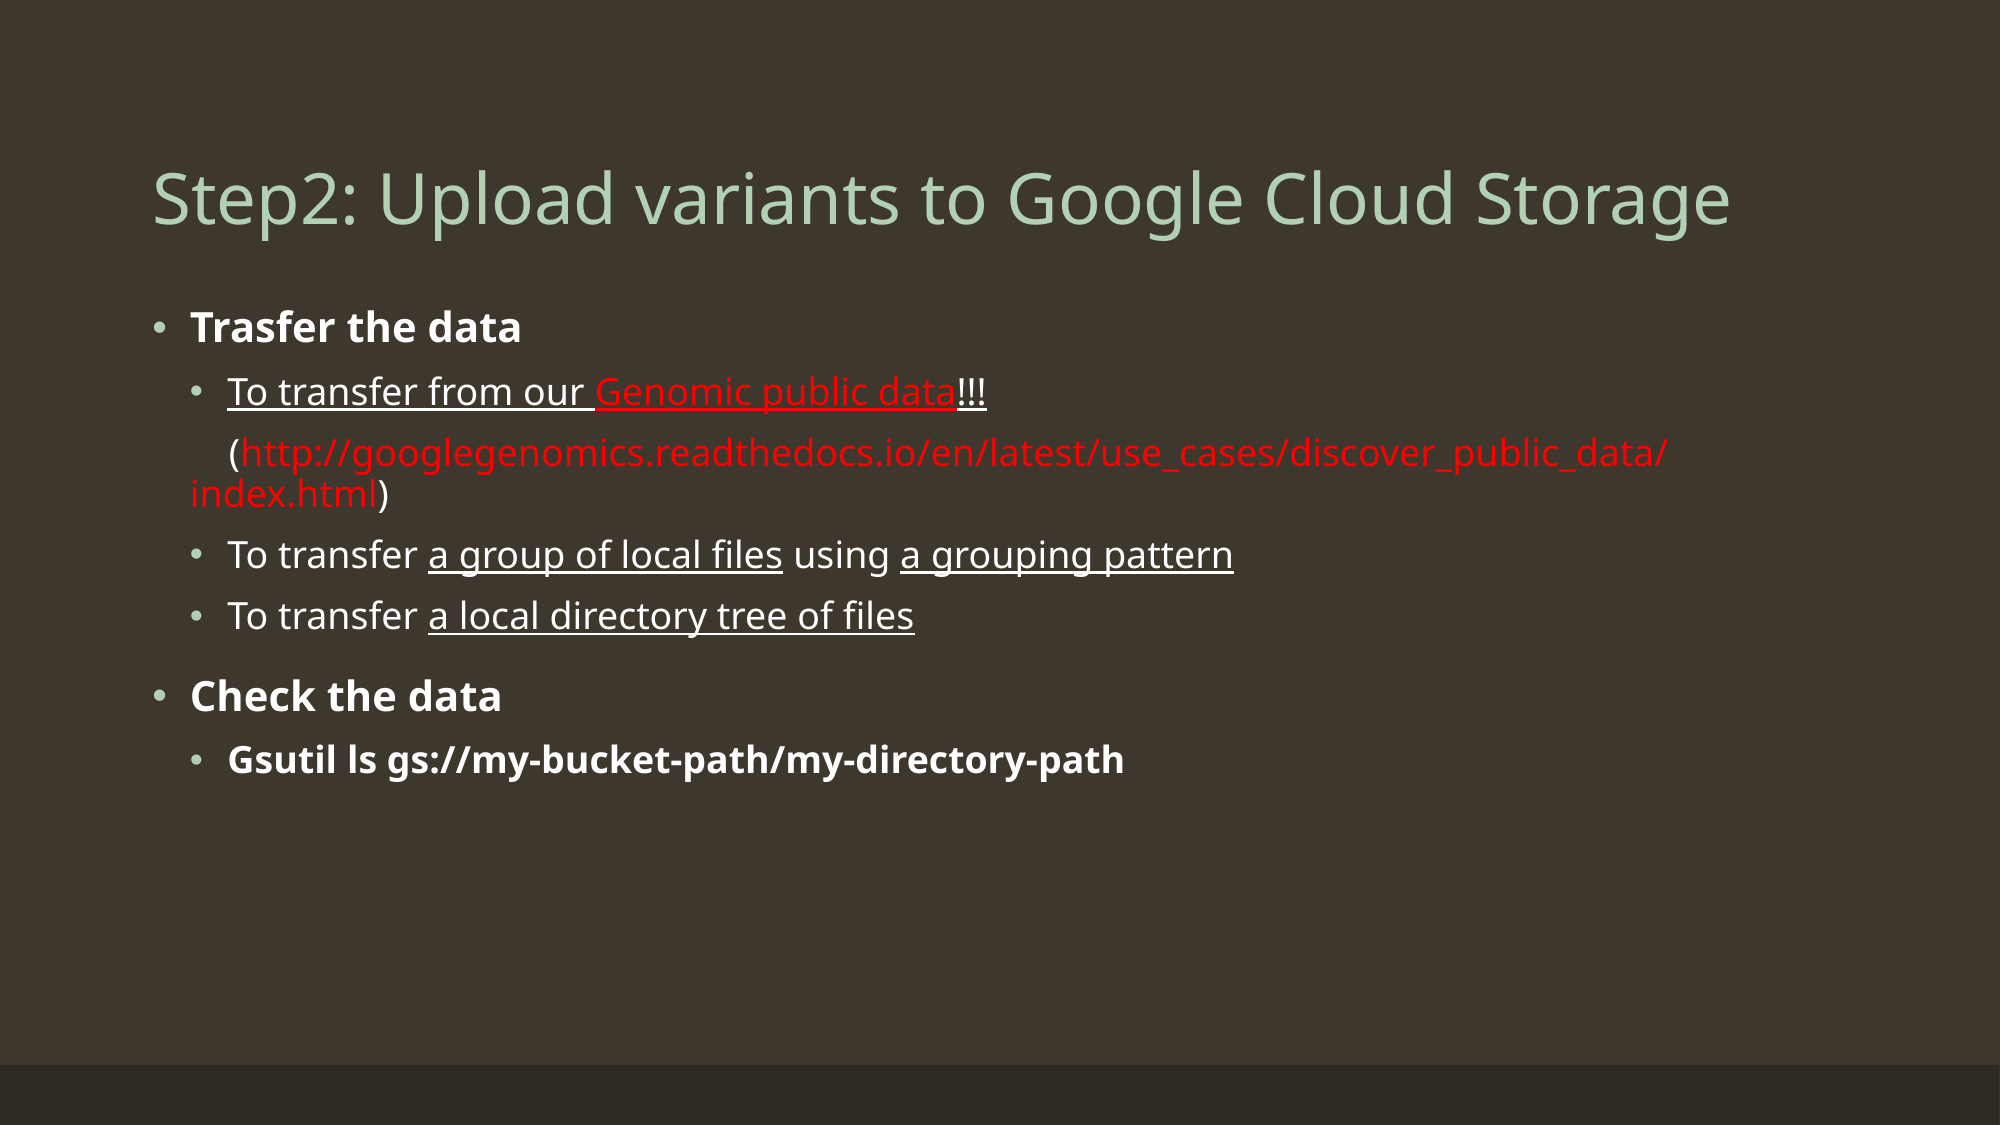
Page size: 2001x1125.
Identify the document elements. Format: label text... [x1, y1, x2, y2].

title Step2: Upload variants to Google Cloud Storage [137, 59, 1863, 248]
list Trasfer the data To transfer from our Genomic public data!!! (http://googlegenomics.readthedocs.io/en/latest/use_cases/discover_public_data/index.html) To transfer a group of local files using a grouping pattern To transfer a local directory tree of files Check the data Gsutil ls gs://my-bucket-path/my-directory-path [137, 299, 1863, 1014]
